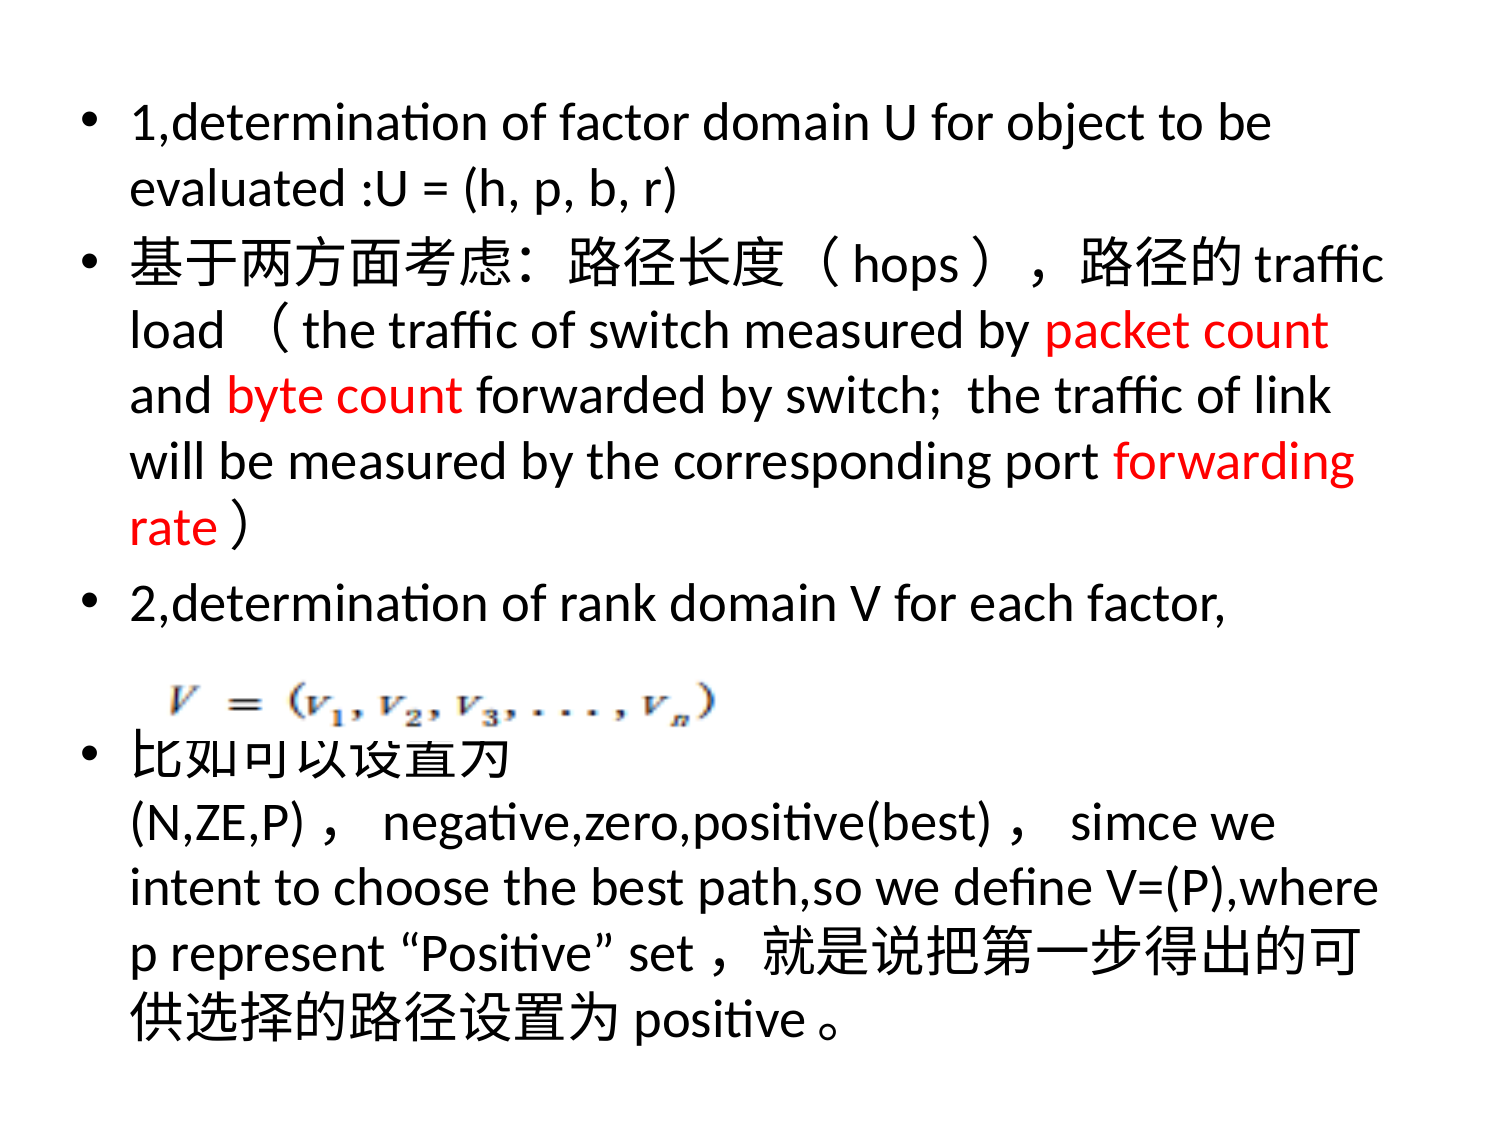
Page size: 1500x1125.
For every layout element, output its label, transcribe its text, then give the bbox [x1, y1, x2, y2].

list 1,determination of factor domain U for object to be evaluated :U = (h, p, b, r) 基于两方面考虑：路径长度（hops），路径的traffic load（the traffic of switch measured by packet count and byte count forwarded by switch; the traffic of link will be measured by the corresponding port forwarding rate） 2,determination of rank domain V for each factor, 比如可以设置为(N,ZE,P)，negative,zero,positive(best)，simce we intent to choose the best path,so we define V=(P),where p represent “Positive” set，就是说把第一步得出的可供选择的路径设置为positive。 [64, 78, 1427, 1059]
picture [147, 656, 904, 741]
